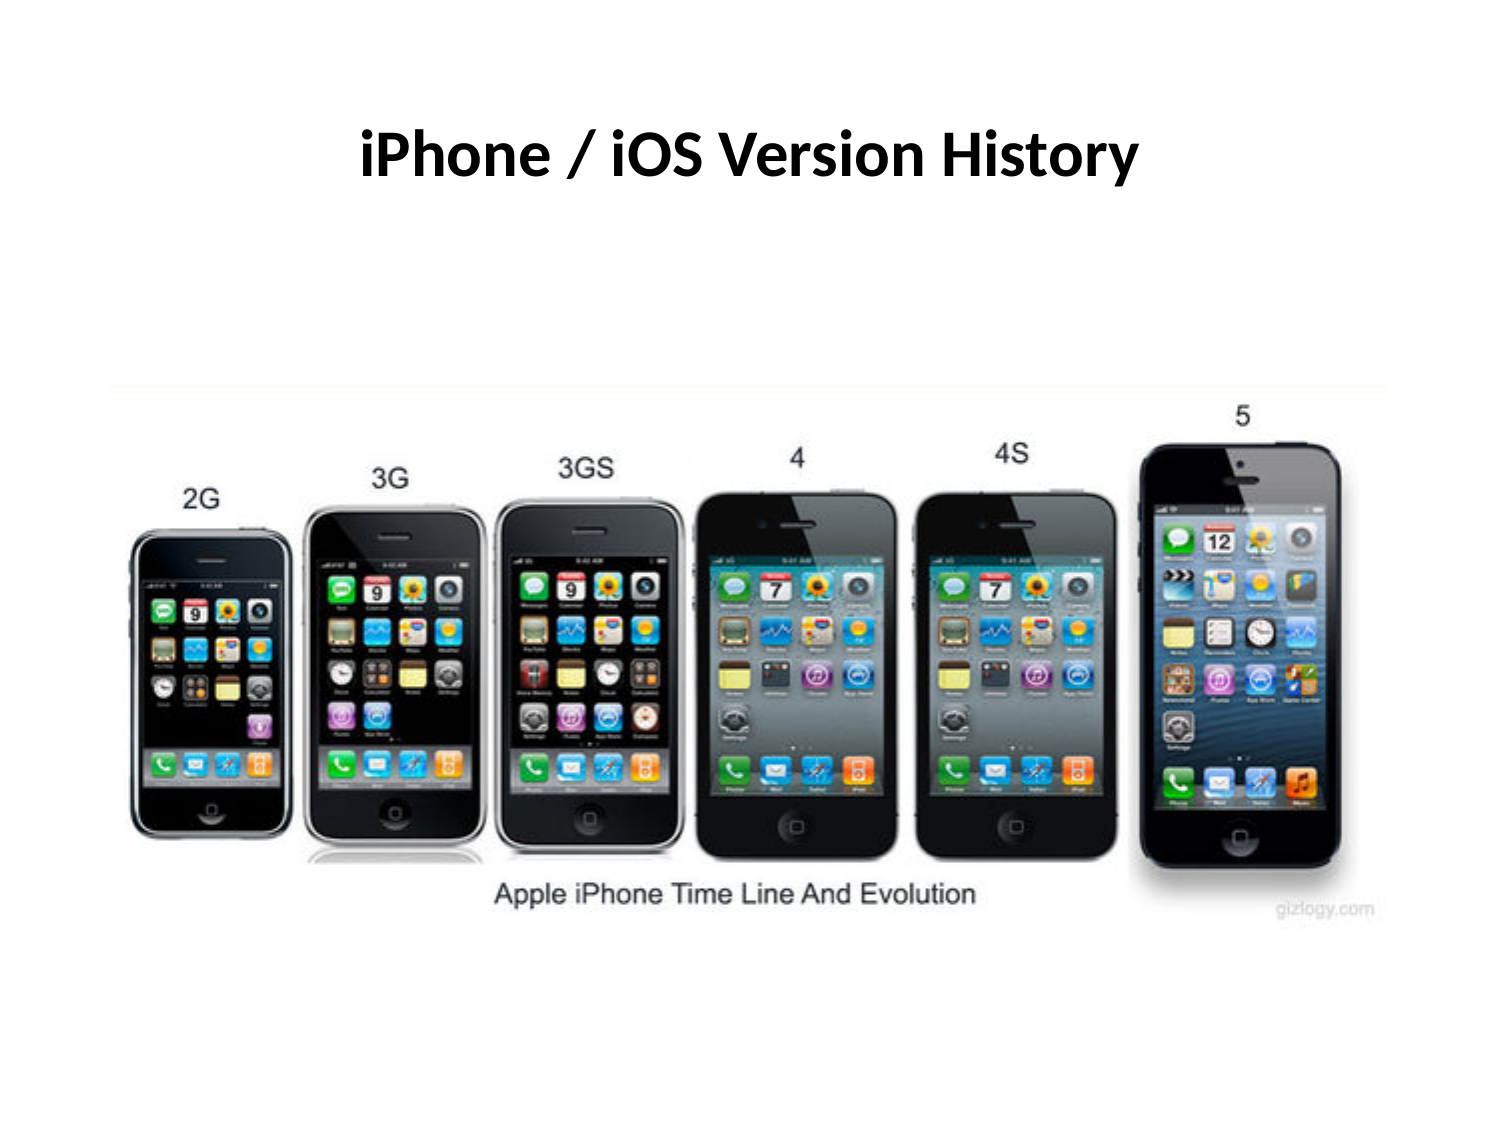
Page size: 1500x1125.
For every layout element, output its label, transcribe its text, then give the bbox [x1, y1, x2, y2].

text_box iPhone / iOS Version History [0, 102, 1500, 197]
picture [109, 385, 1389, 929]
